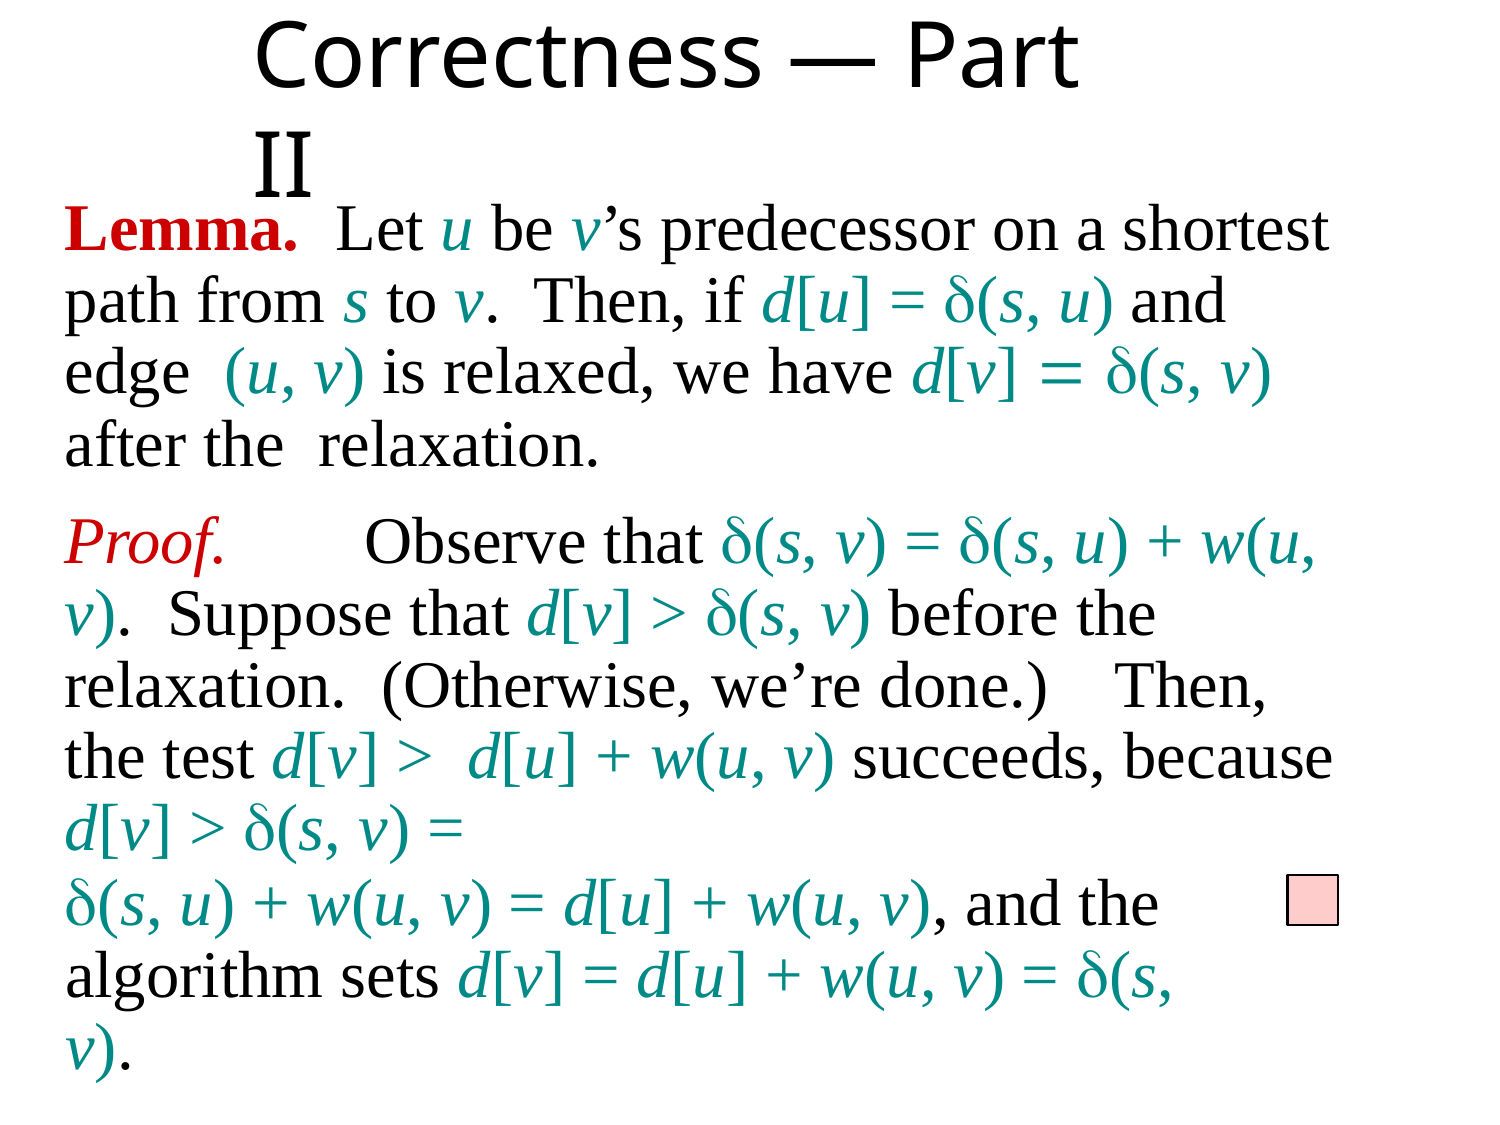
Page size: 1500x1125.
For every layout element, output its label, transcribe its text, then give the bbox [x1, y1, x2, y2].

text_box Lemma. Let u be v’s predecessor on a shortest path from s to v. Then, if d[u] = (s, u) and edge (u, v) is relaxed, we have d[v]  (s, v) after the relaxation. Proof. Observe that (s, v) = (s, u) + w(u, v). Suppose that d[v] > (s, v) before the relaxation. (Otherwise, we’re done.) Then, the test d[v] > d[u] + w(u, v) succeeds, because d[v] > (s, v) = (s, u) + w(u, v) = d[u] + w(u, v), and the algorithm sets d[v] = d[u] + w(u, v) = (s, v). [62, 182, 1370, 1083]
title Correctness — Part II [250, 0, 1127, 182]
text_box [1286, 873, 1339, 926]
